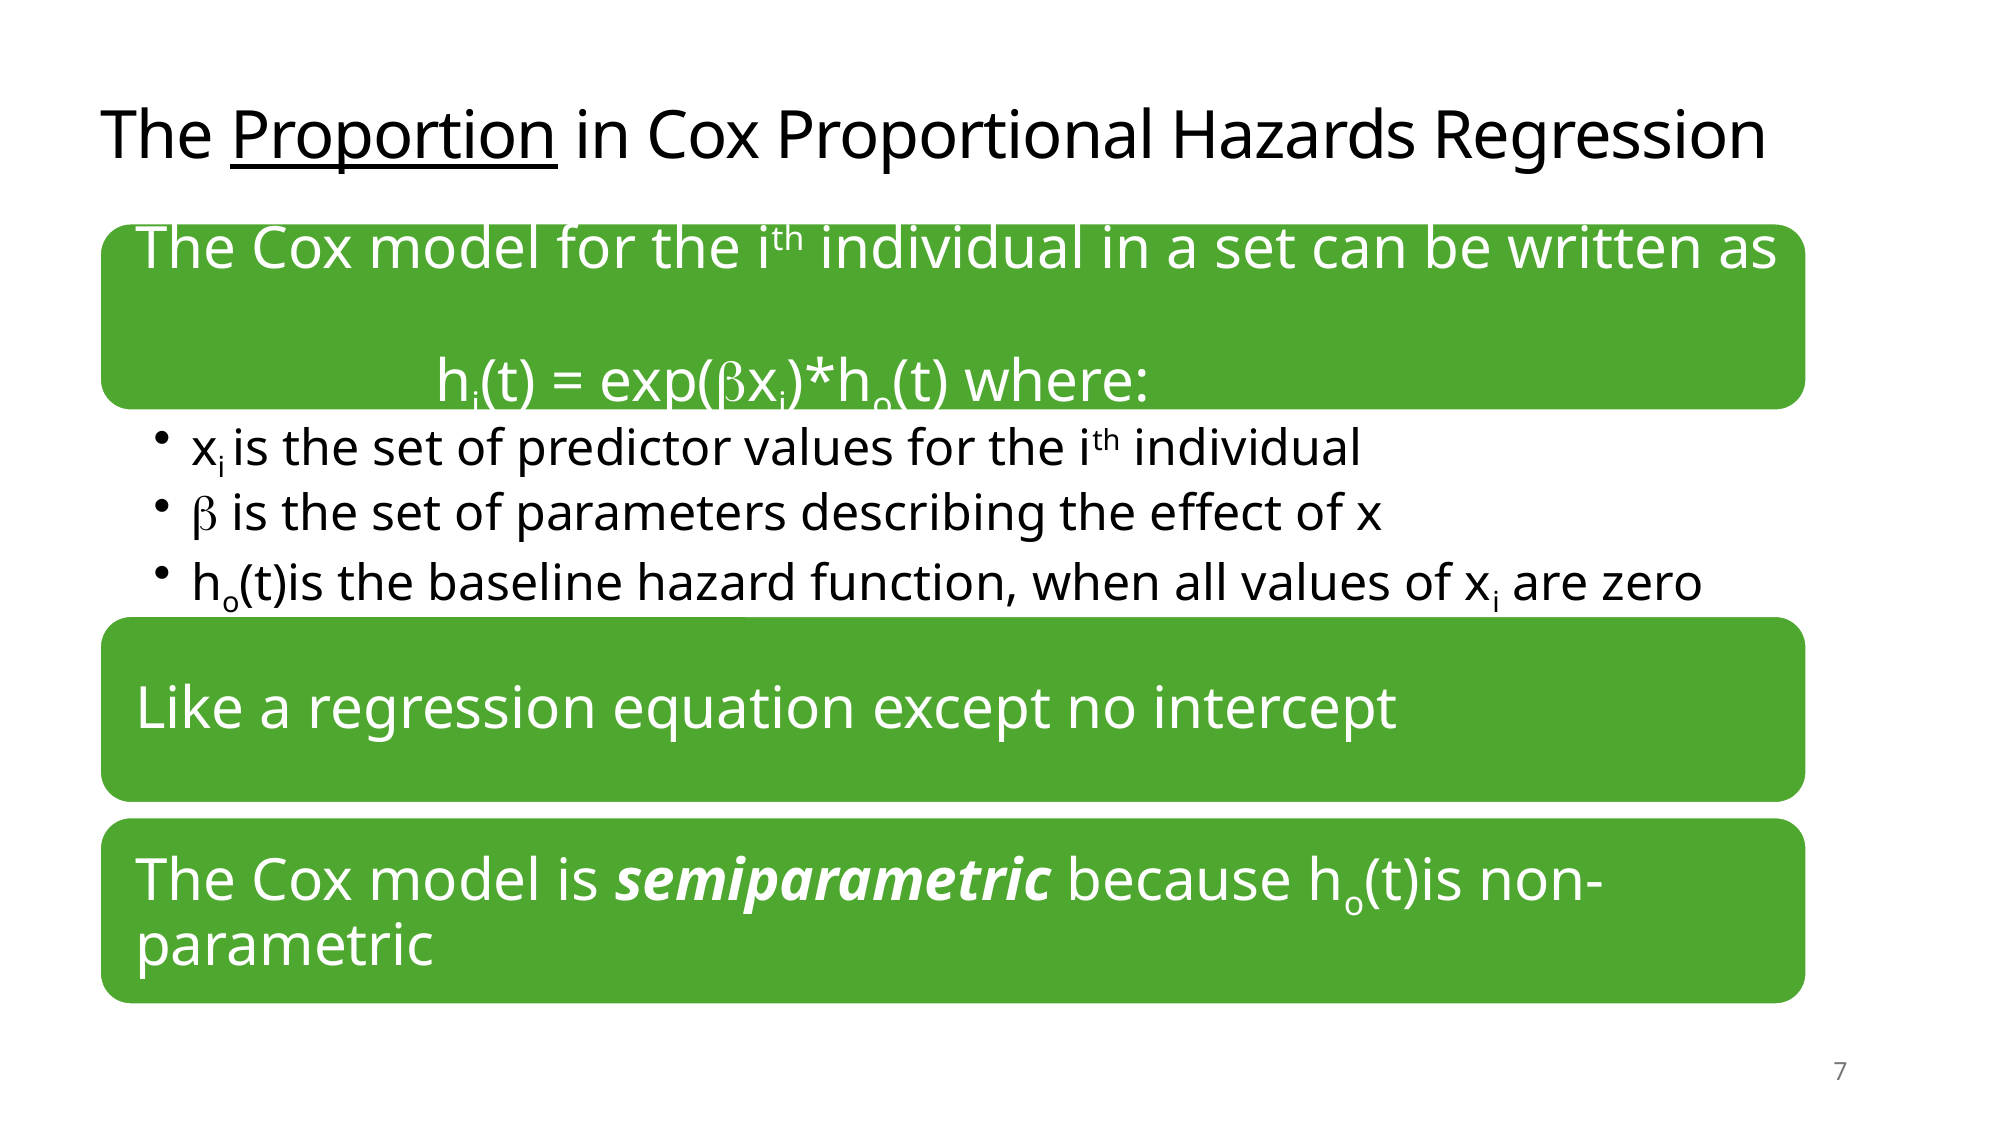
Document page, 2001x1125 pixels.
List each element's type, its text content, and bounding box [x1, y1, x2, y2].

title The Proportion in Cox Proportional Hazards Regression [85, 44, 1848, 231]
slide_number 7 [1412, 1042, 1863, 1103]
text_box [98, 214, 1808, 1014]
